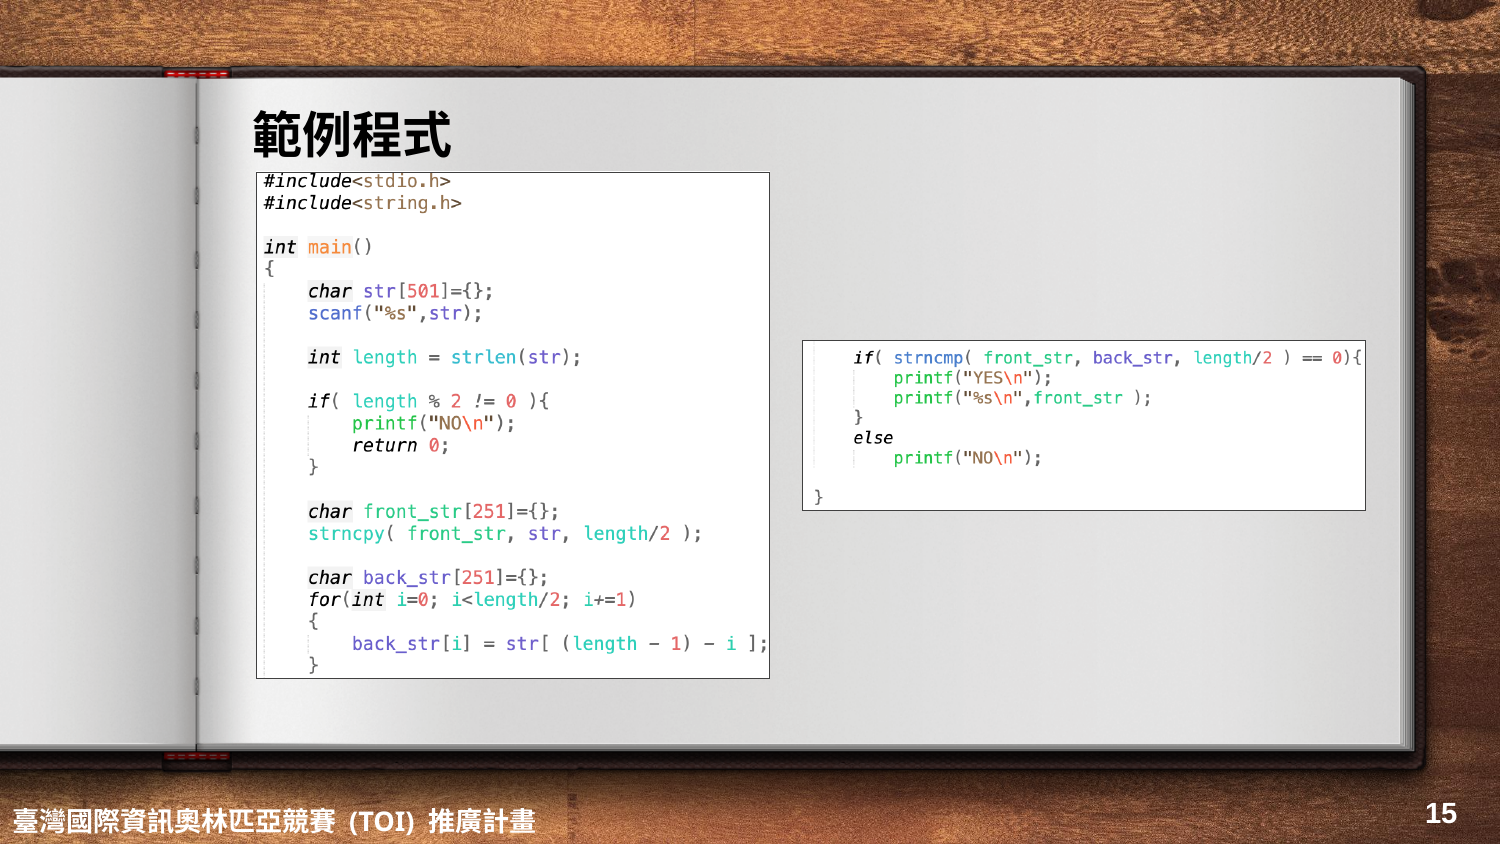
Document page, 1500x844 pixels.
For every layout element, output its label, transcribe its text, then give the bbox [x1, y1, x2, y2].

picture [0, 0, 1500, 844]
text_box 範例程式 [237, 96, 468, 171]
slide_number 15 [1410, 779, 1500, 844]
